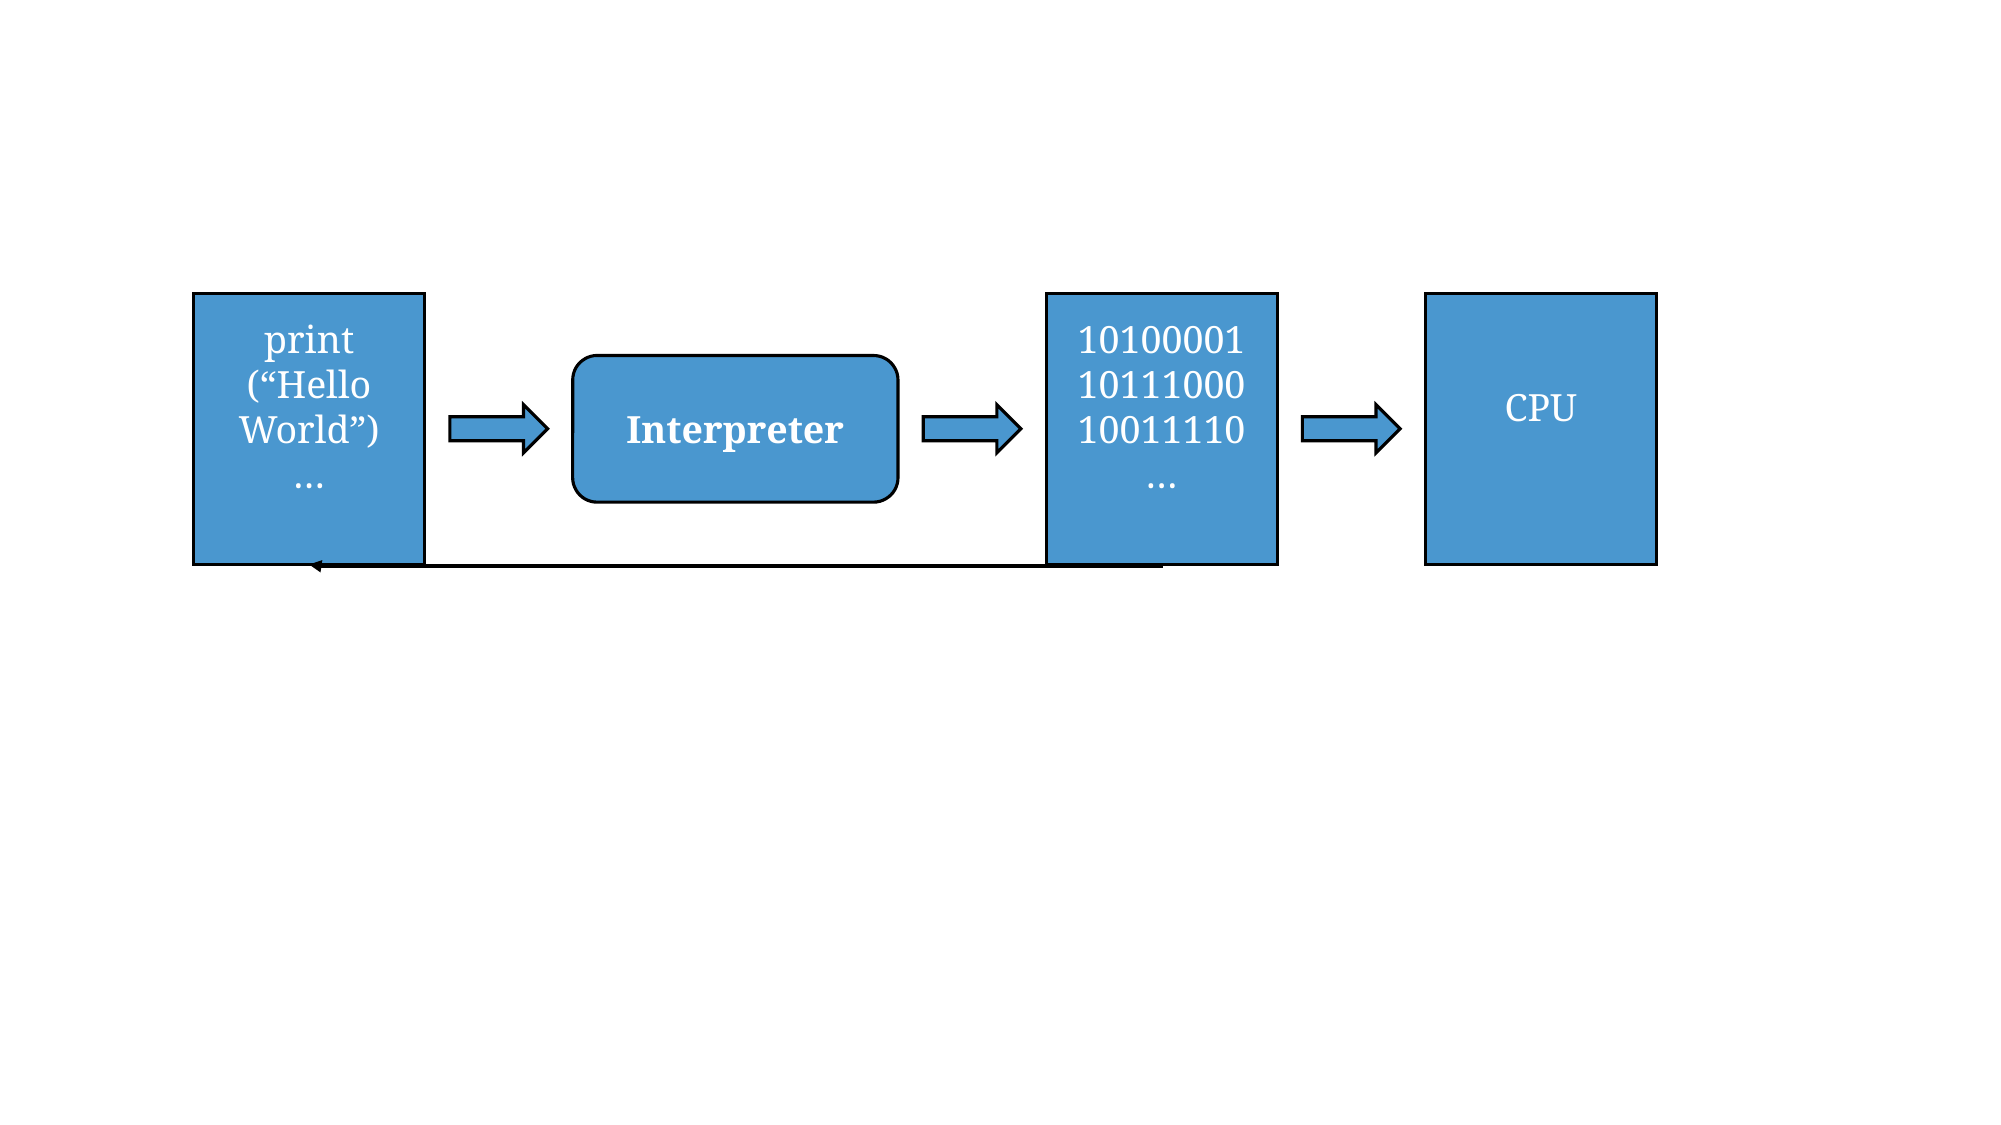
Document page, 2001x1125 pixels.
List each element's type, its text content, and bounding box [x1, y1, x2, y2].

text_box [448, 402, 550, 456]
text_box [922, 402, 1023, 456]
text_box Interpreter [738, 354, 900, 504]
text_box Interpreter [571, 354, 735, 504]
text_box CPU [1424, 292, 1657, 565]
text_box 10100001 10111000 10011110 … [1045, 292, 1278, 565]
text_box print (“Hello World”) … [193, 292, 426, 565]
text_box [1301, 402, 1402, 456]
